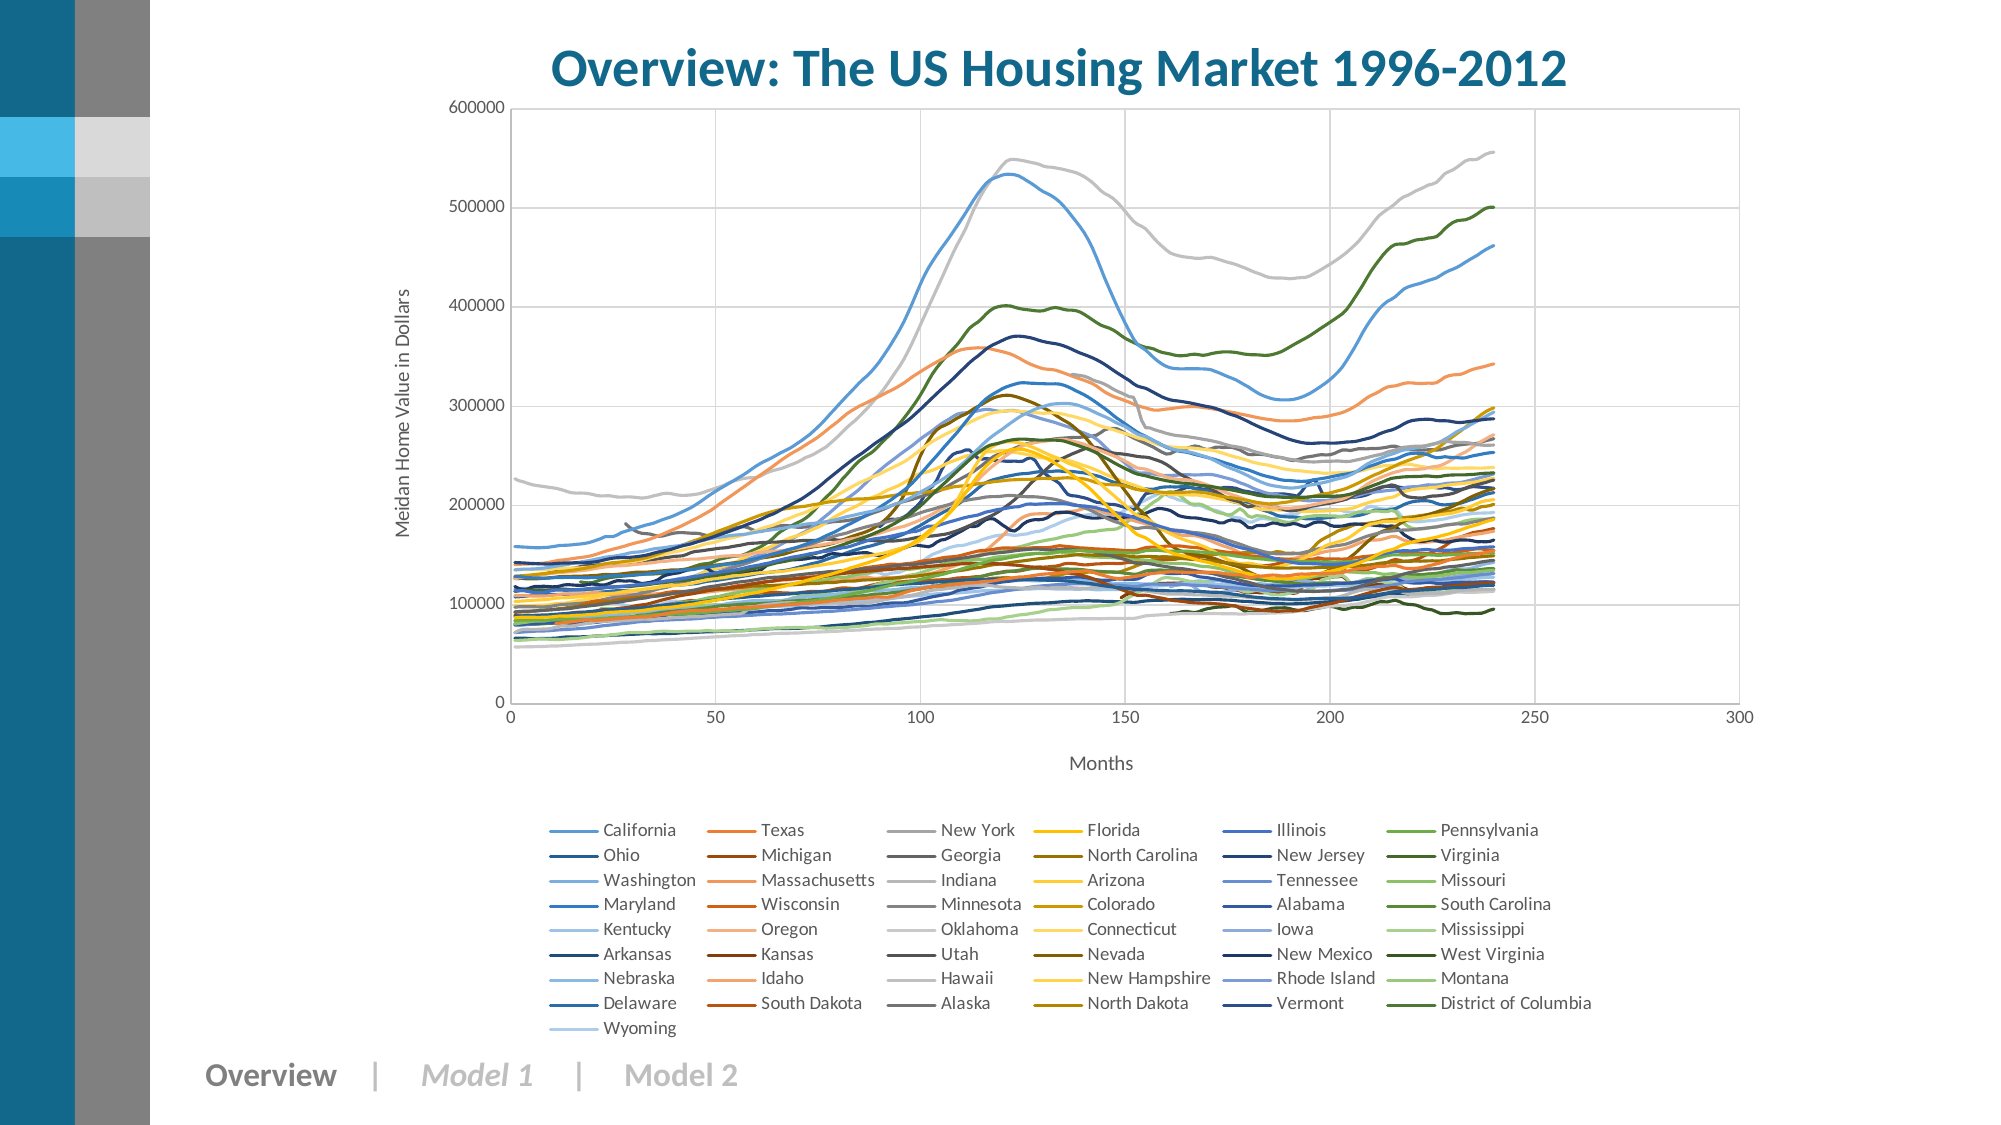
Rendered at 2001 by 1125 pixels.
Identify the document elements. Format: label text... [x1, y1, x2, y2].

text_box [74, 238, 151, 1125]
chart [360, 80, 1783, 1046]
text_box Overview: The US Housing Market 1996-2012 [360, 34, 1761, 80]
text_box [74, 178, 151, 238]
text_box [0, 118, 74, 178]
text_box Overview | Model 1 | Model 2 [190, 1045, 1704, 1100]
text_box [0, 178, 74, 238]
text_box [0, 238, 74, 1125]
text_box [0, 0, 74, 118]
text_box [74, 118, 151, 178]
text_box [74, 0, 151, 118]
